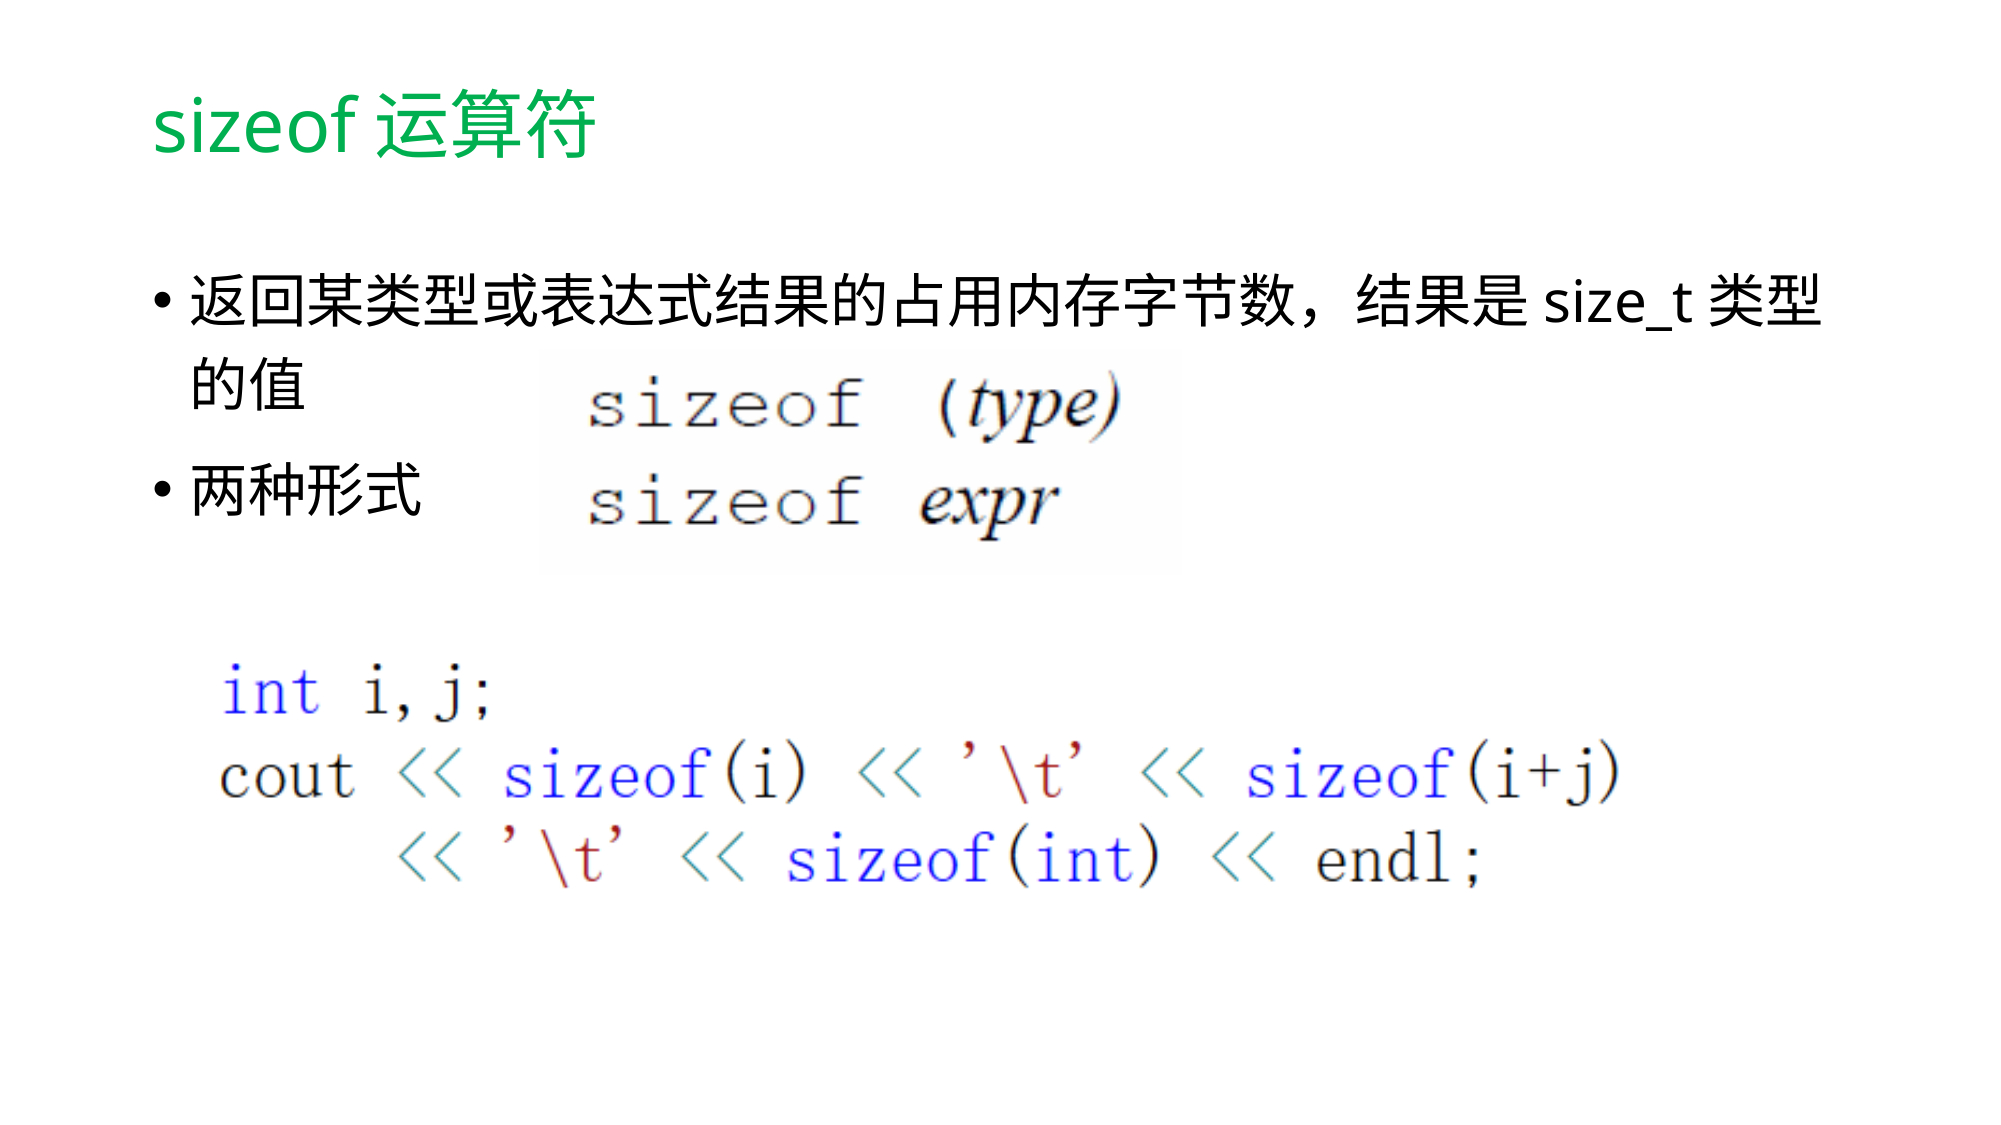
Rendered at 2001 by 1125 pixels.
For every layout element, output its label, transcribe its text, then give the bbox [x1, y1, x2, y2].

picture [205, 647, 1651, 912]
list 返回某类型或表达式结果的占用内存字节数，结果是size_t类型的值 两种形式 [137, 242, 1863, 1014]
picture [539, 349, 1182, 575]
title sizeof运算符 [137, 39, 1863, 218]
